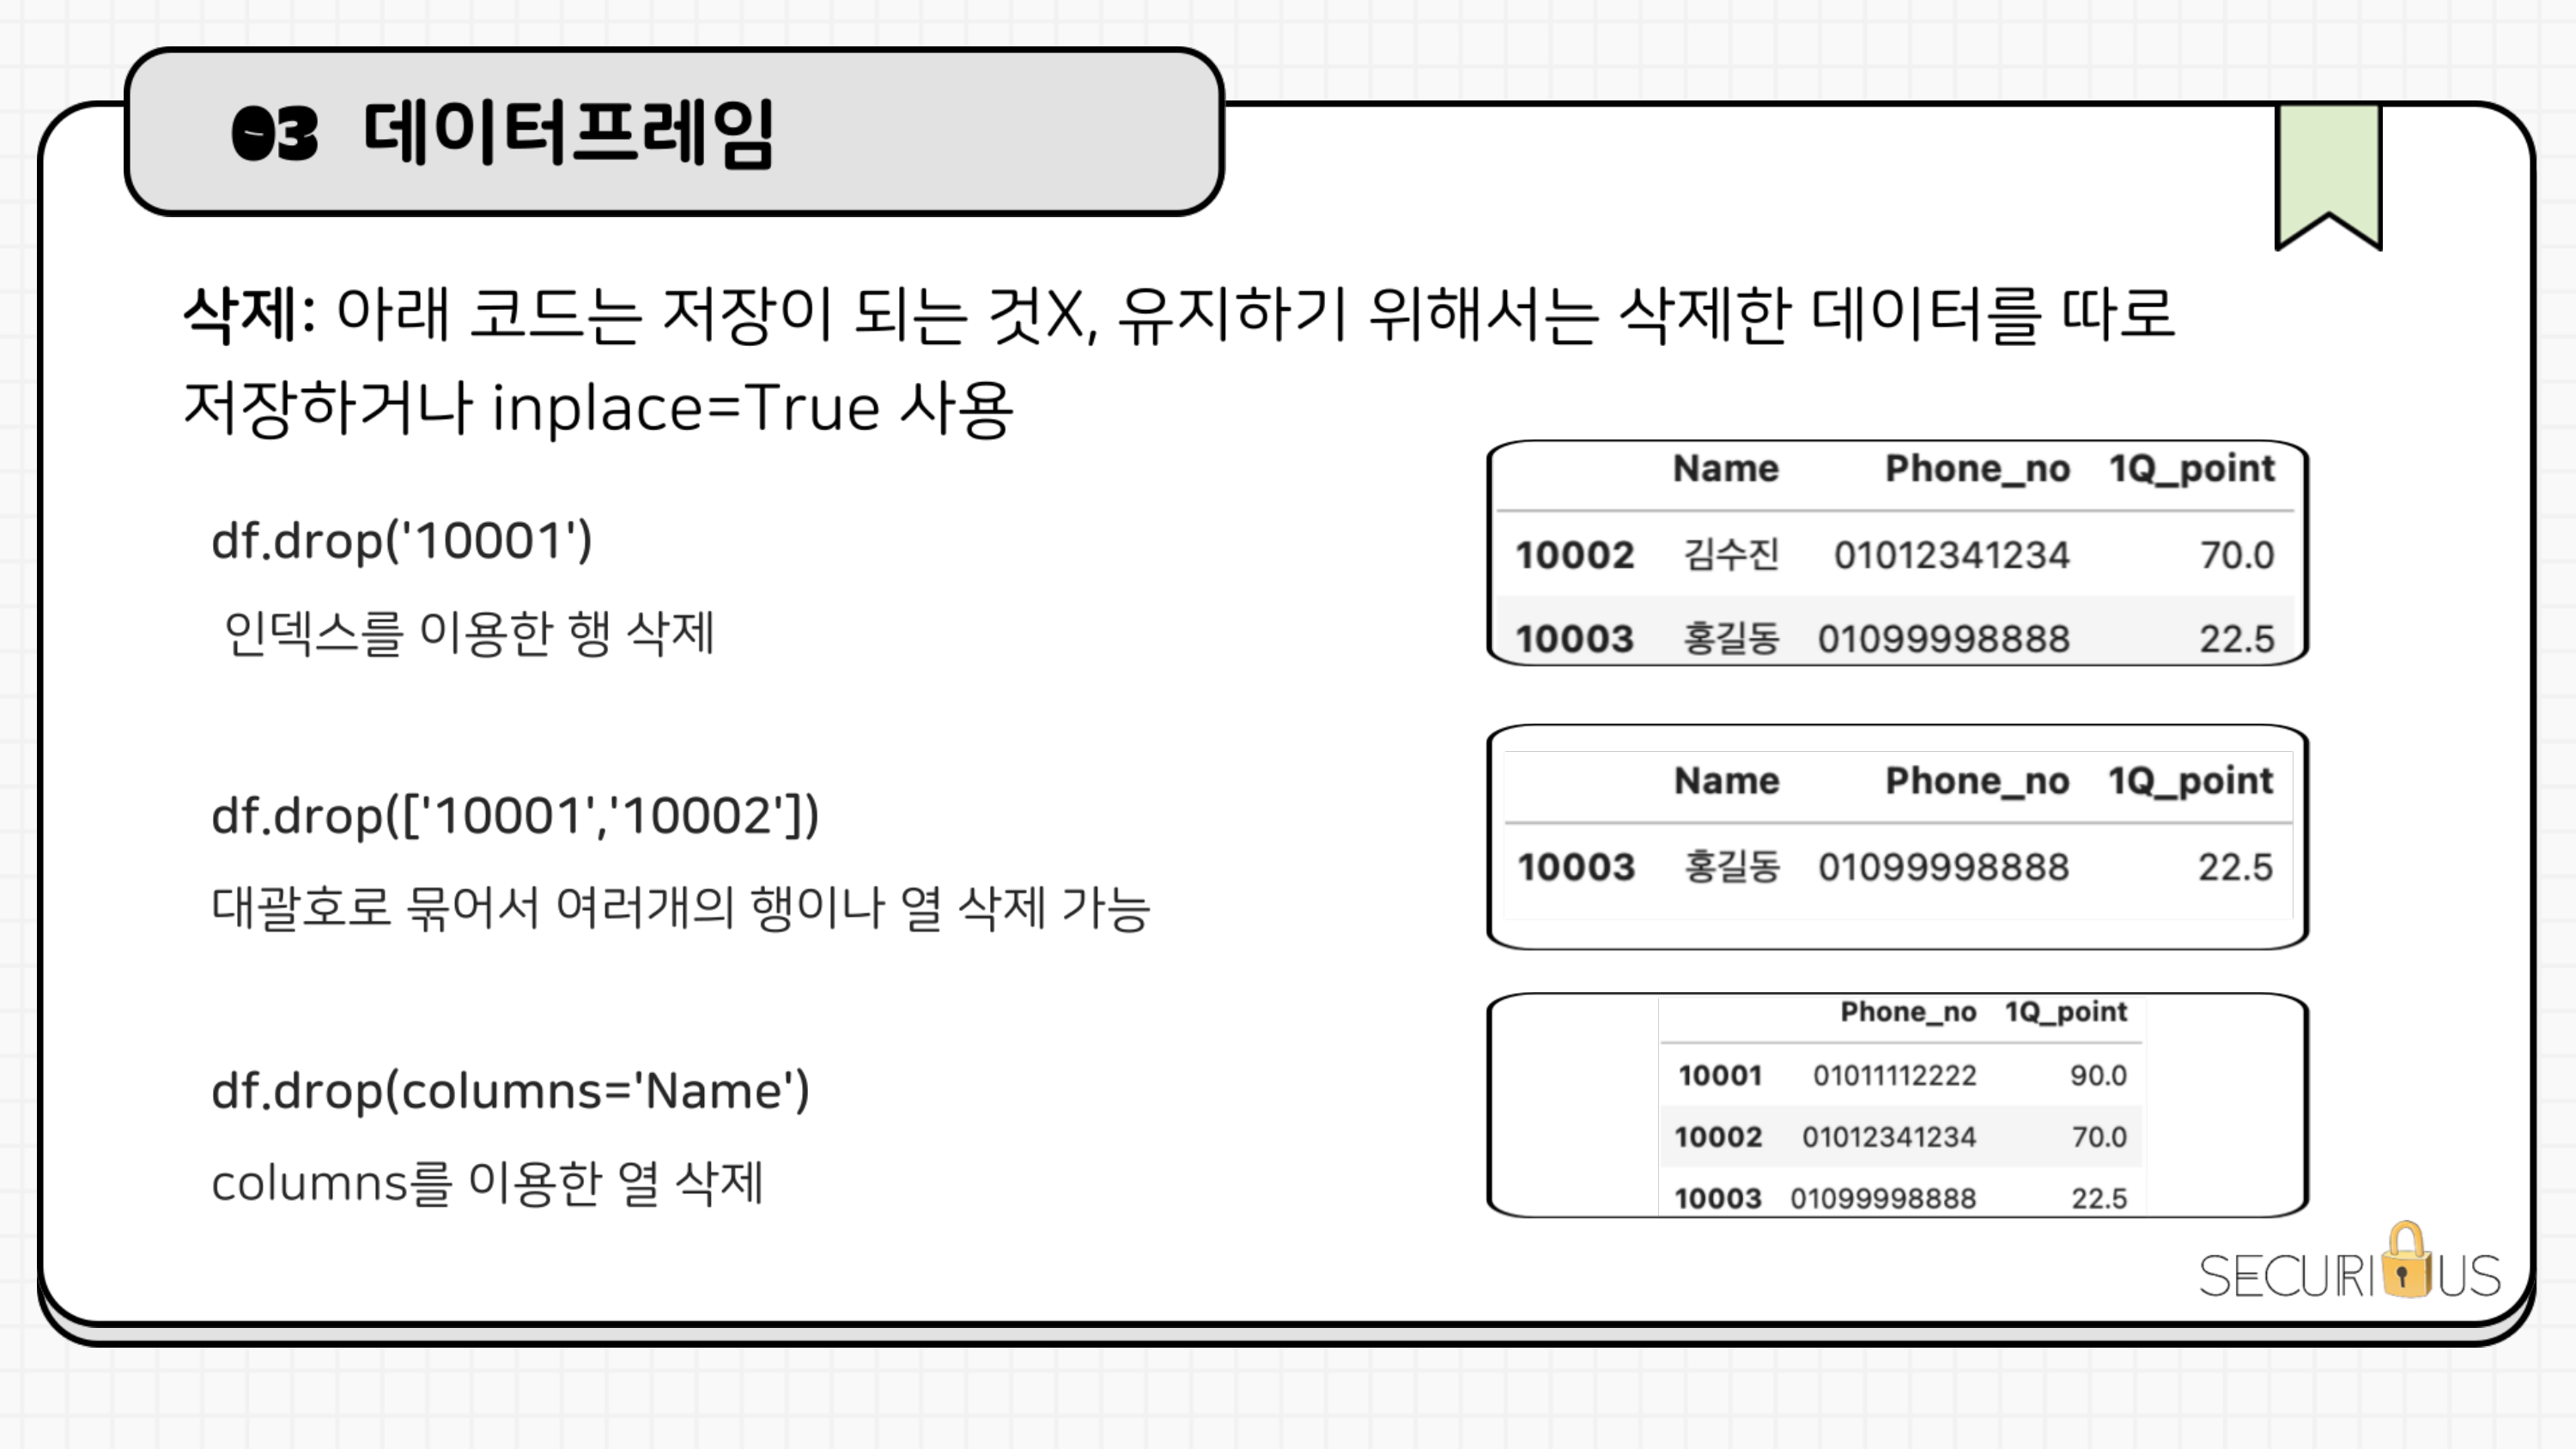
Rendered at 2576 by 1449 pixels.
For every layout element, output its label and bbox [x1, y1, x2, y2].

picture [168, 264, 2200, 474]
picture [218, 70, 802, 204]
text_box [2275, 100, 2383, 252]
picture [200, 500, 1170, 1230]
text_box [1485, 724, 2311, 952]
text_box [1485, 440, 2311, 668]
text_box [2183, 1219, 2533, 1335]
text_box [37, 100, 2539, 1349]
text_box [0, 0, 2576, 1449]
text_box [124, 46, 1227, 218]
text_box [1485, 991, 2311, 1220]
